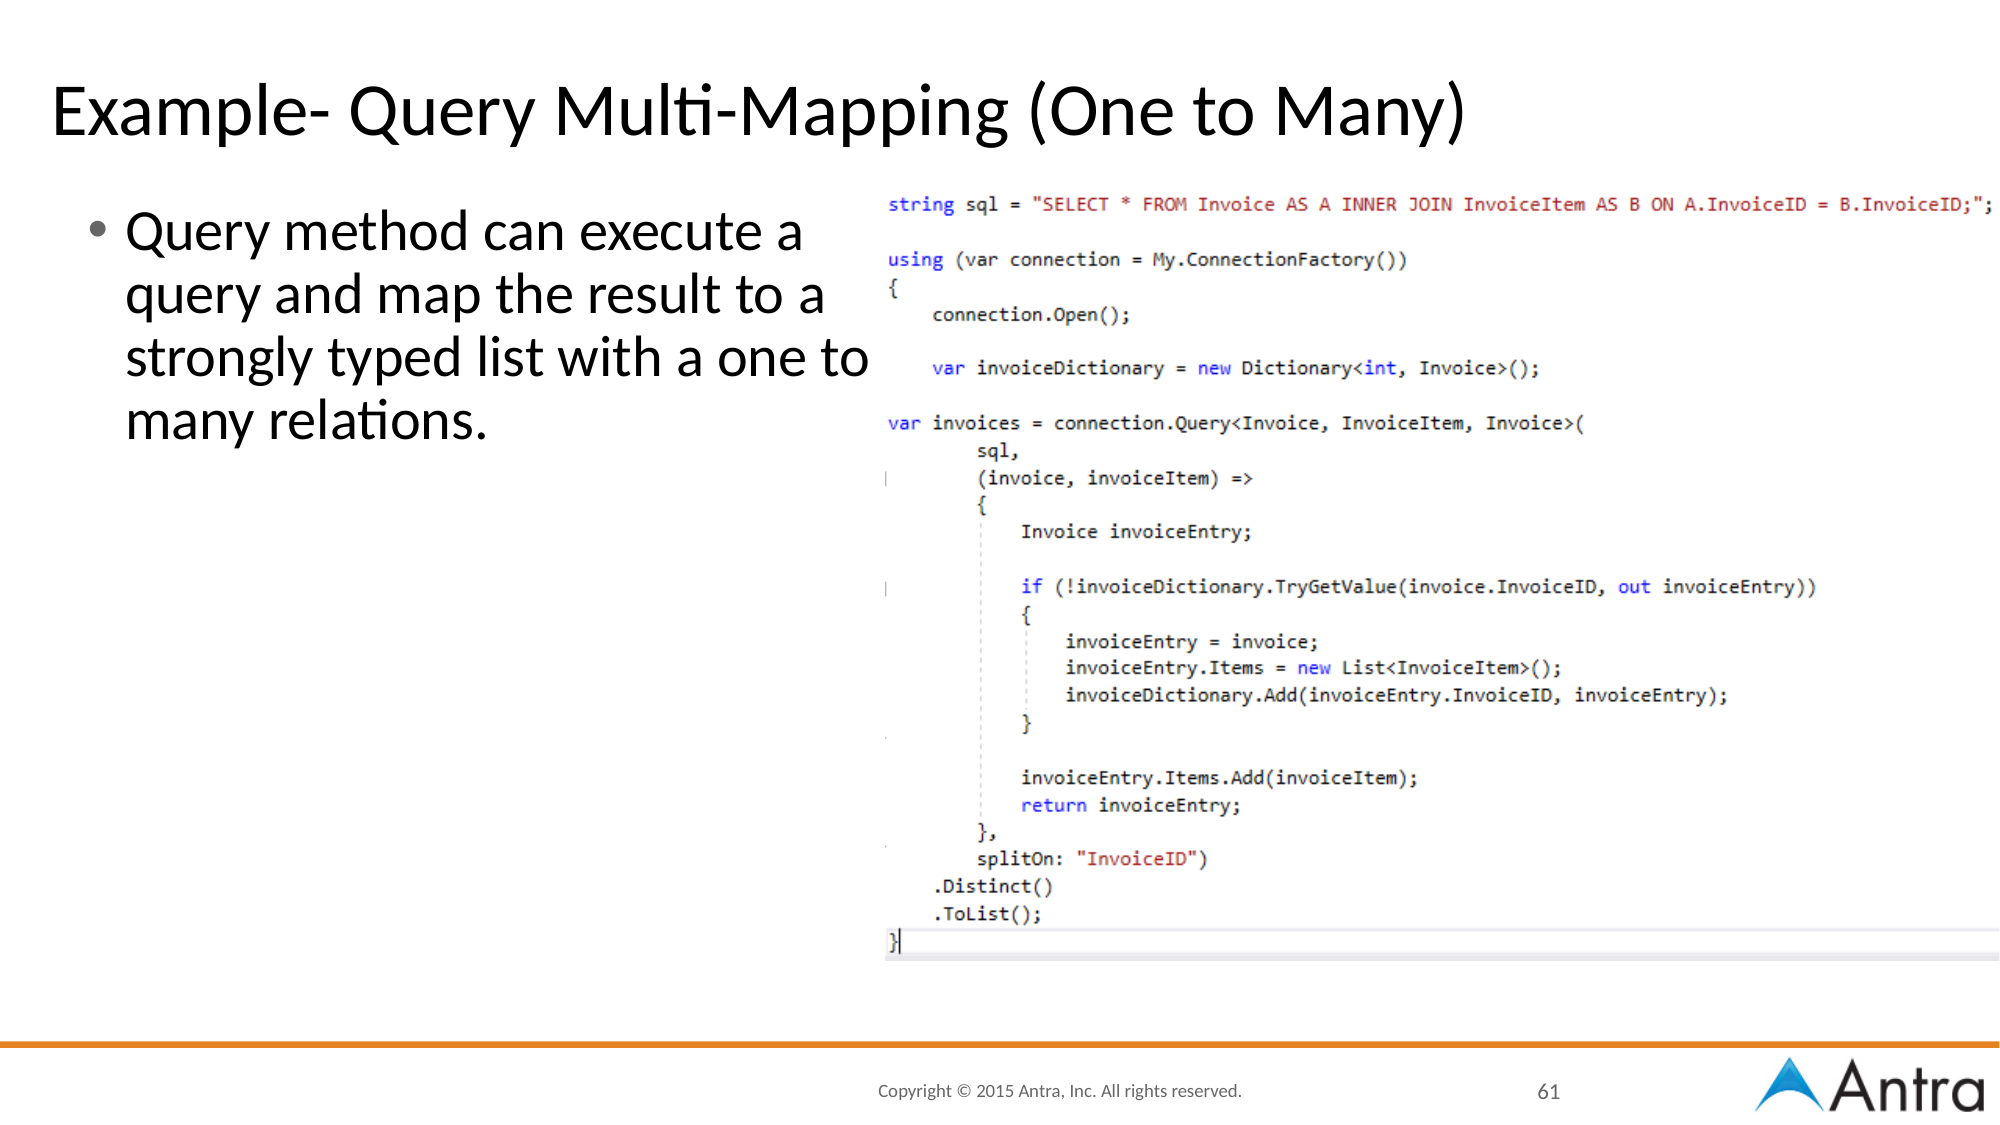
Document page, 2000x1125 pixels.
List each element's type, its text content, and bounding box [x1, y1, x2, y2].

picture [1744, 1048, 1994, 1122]
title Example- Query Multi-Mapping (One to Many) [51, 54, 1876, 150]
picture [885, 190, 2000, 961]
slide_number 61 [1498, 1075, 1561, 1106]
list Query method can execute a query and map the result to a strongly typed list with a one to many relations. [87, 200, 880, 925]
